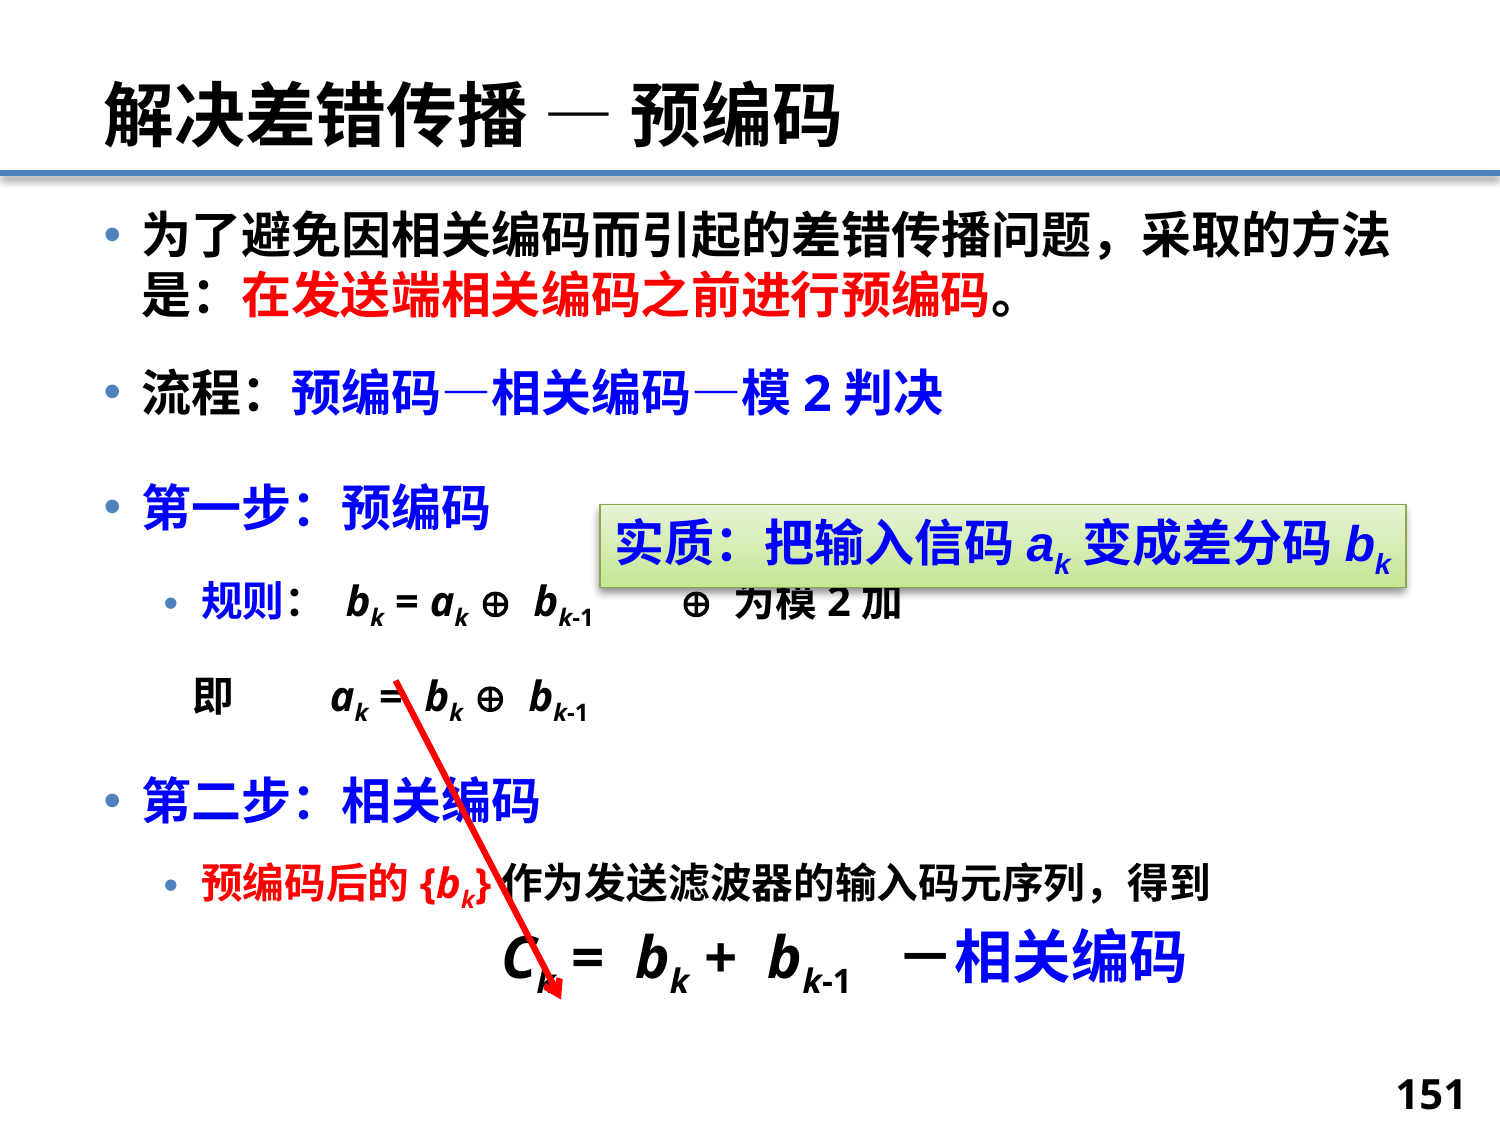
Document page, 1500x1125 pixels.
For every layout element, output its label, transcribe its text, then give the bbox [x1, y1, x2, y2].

title 解决差错传播 — 预编码 [88, 30, 1412, 164]
slide_number 151 [1379, 1075, 1483, 1118]
text_box 实质：把输入信码ak变成差分码bk [599, 504, 1407, 588]
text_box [395, 680, 562, 1000]
list 为了避免因相关编码而引起的差错传播问题，采取的方法是：在发送端相关编码之前进行预编码。 流程：预编码—相关编码—模2判决 第一步：预编码 规则： bk = ak  bk-1  为模2加 即 ak = bk  bk-1 第二步：相关编码 预编码后的{bk}作为发送滤波器的输入码元序列，得到 Ck = bk + bk-1 －相关编码 [88, 196, 1412, 1083]
